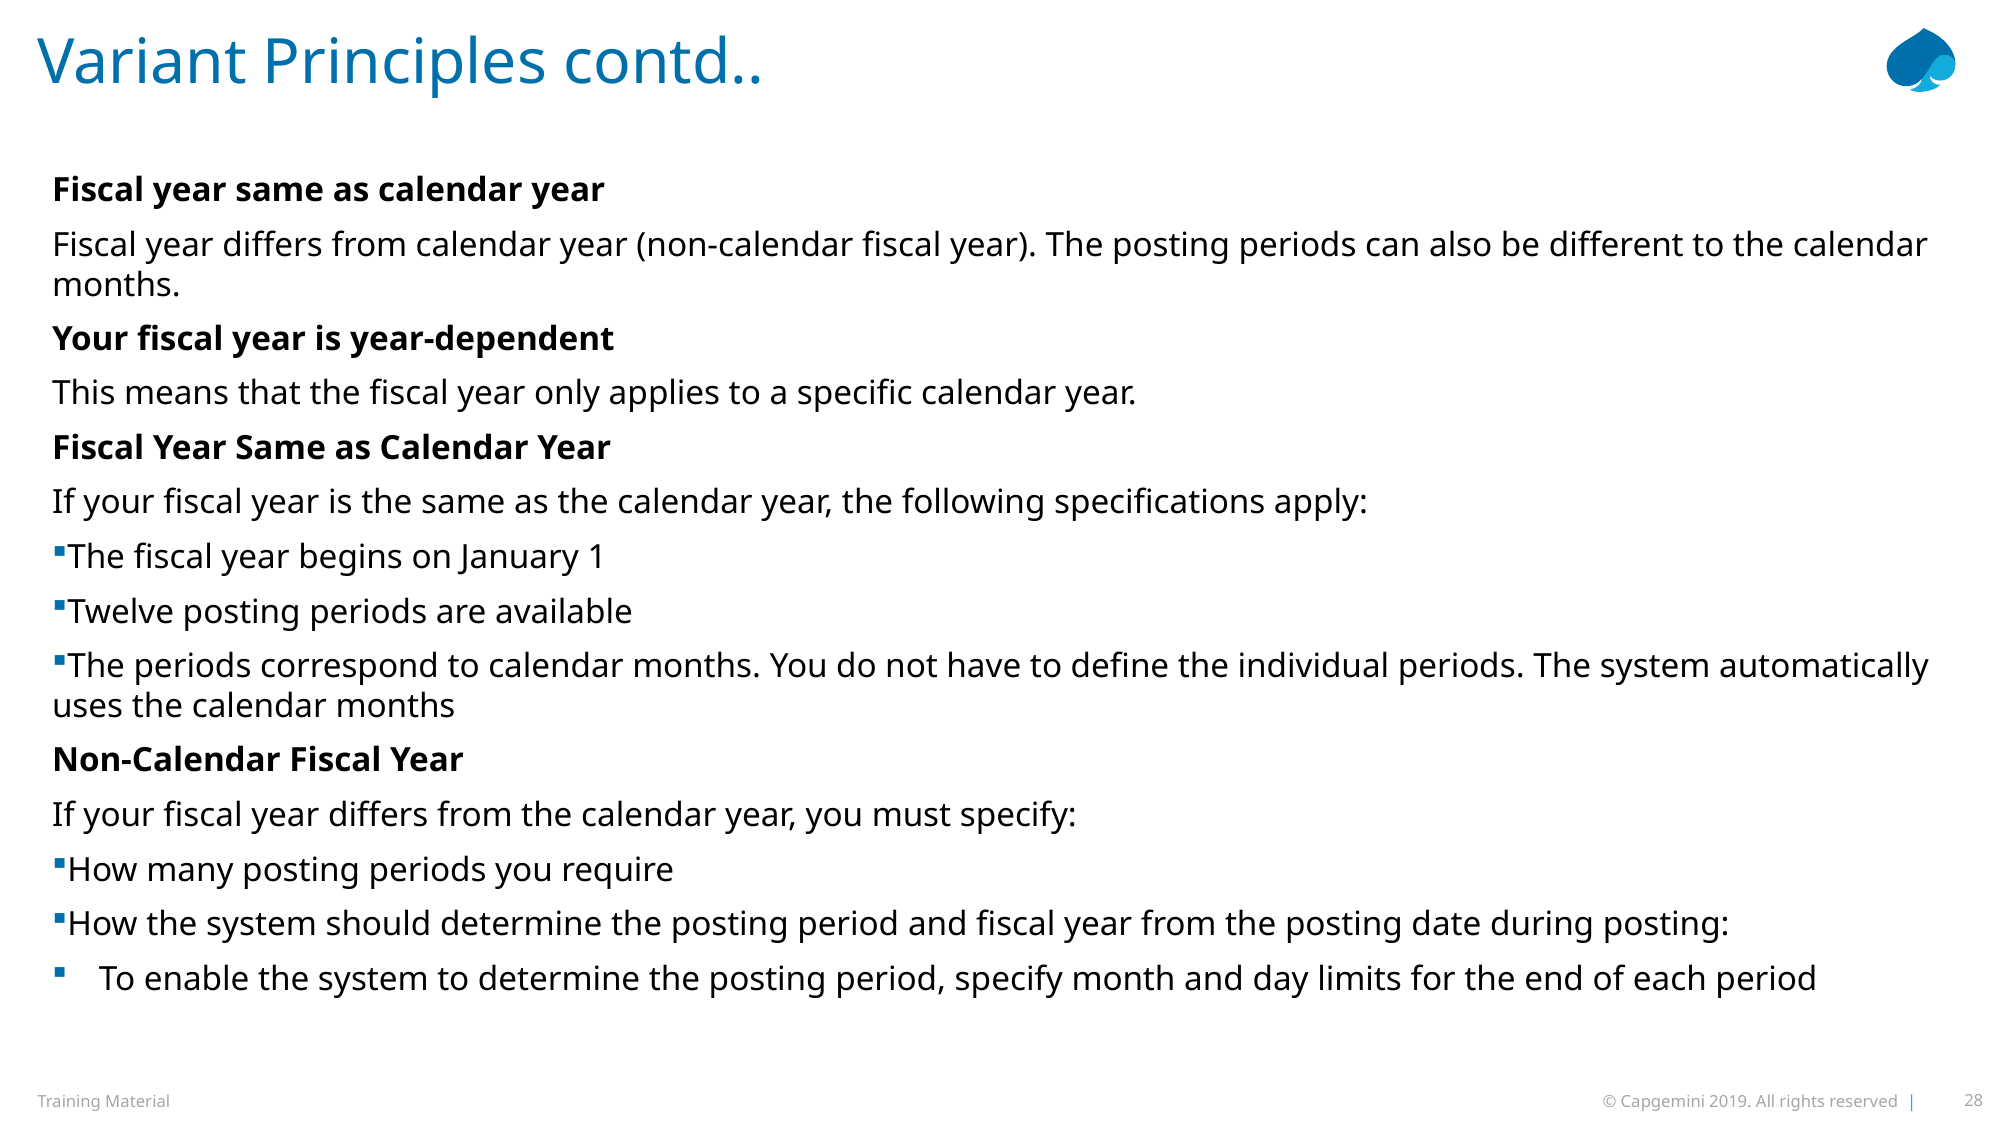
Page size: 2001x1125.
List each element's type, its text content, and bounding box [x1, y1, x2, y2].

text_box Fiscal year same as calendar year Fiscal year differs from calendar year (non-calendar fiscal year). The posting periods can also be different to the calendar months. Your fiscal year is year-dependent This means that the fiscal year only applies to a specific calendar year. Fiscal Year Same as Calendar Year If your fiscal year is the same as the calendar year, the following specifications apply: The fiscal year begins on January 1 Twelve posting periods are available The periods correspond to calendar months. You do not have to define the individual periods. The system automatically uses the calendar months Non-Calendar Fiscal Year If your fiscal year differs from the calendar year, you must specify: How many posting periods you require How the system should determine the posting period and fiscal year from the posting date during posting: To enable the system to determine the posting period, specify month and day limits for the end of each period [37, 160, 1955, 1004]
title Variant Principles contd.. [37, 0, 1863, 119]
